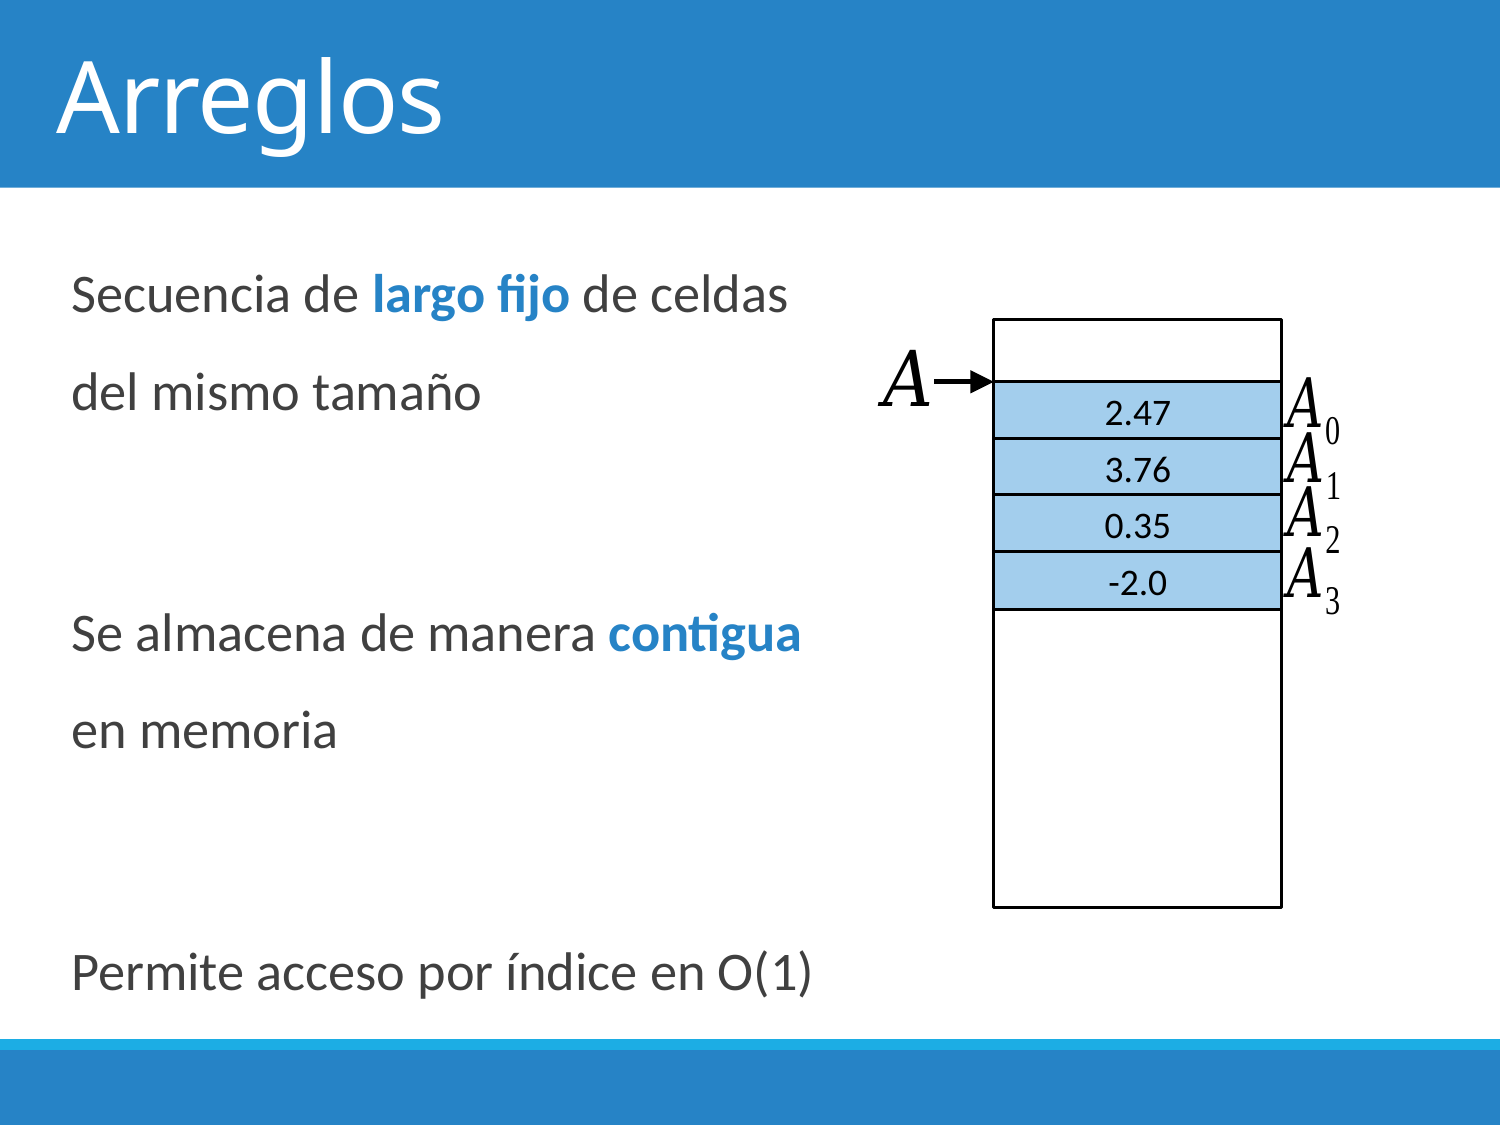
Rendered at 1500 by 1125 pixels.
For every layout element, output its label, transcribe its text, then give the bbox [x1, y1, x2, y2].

text_box 2.47 [992, 380, 1283, 437]
title Arreglos [41, 0, 1459, 188]
text_box [992, 318, 1283, 380]
text_box 3.76 [992, 437, 1283, 493]
list Secuencia de largo fijo de celdas del mismo tamaño Se almacena de manera contigua en memoria Permite acceso por índice en O(1) [41, 211, 875, 1016]
text_box 0.35 [992, 493, 1283, 550]
text_box [992, 611, 1283, 909]
text_box -2.0 [992, 550, 1283, 611]
